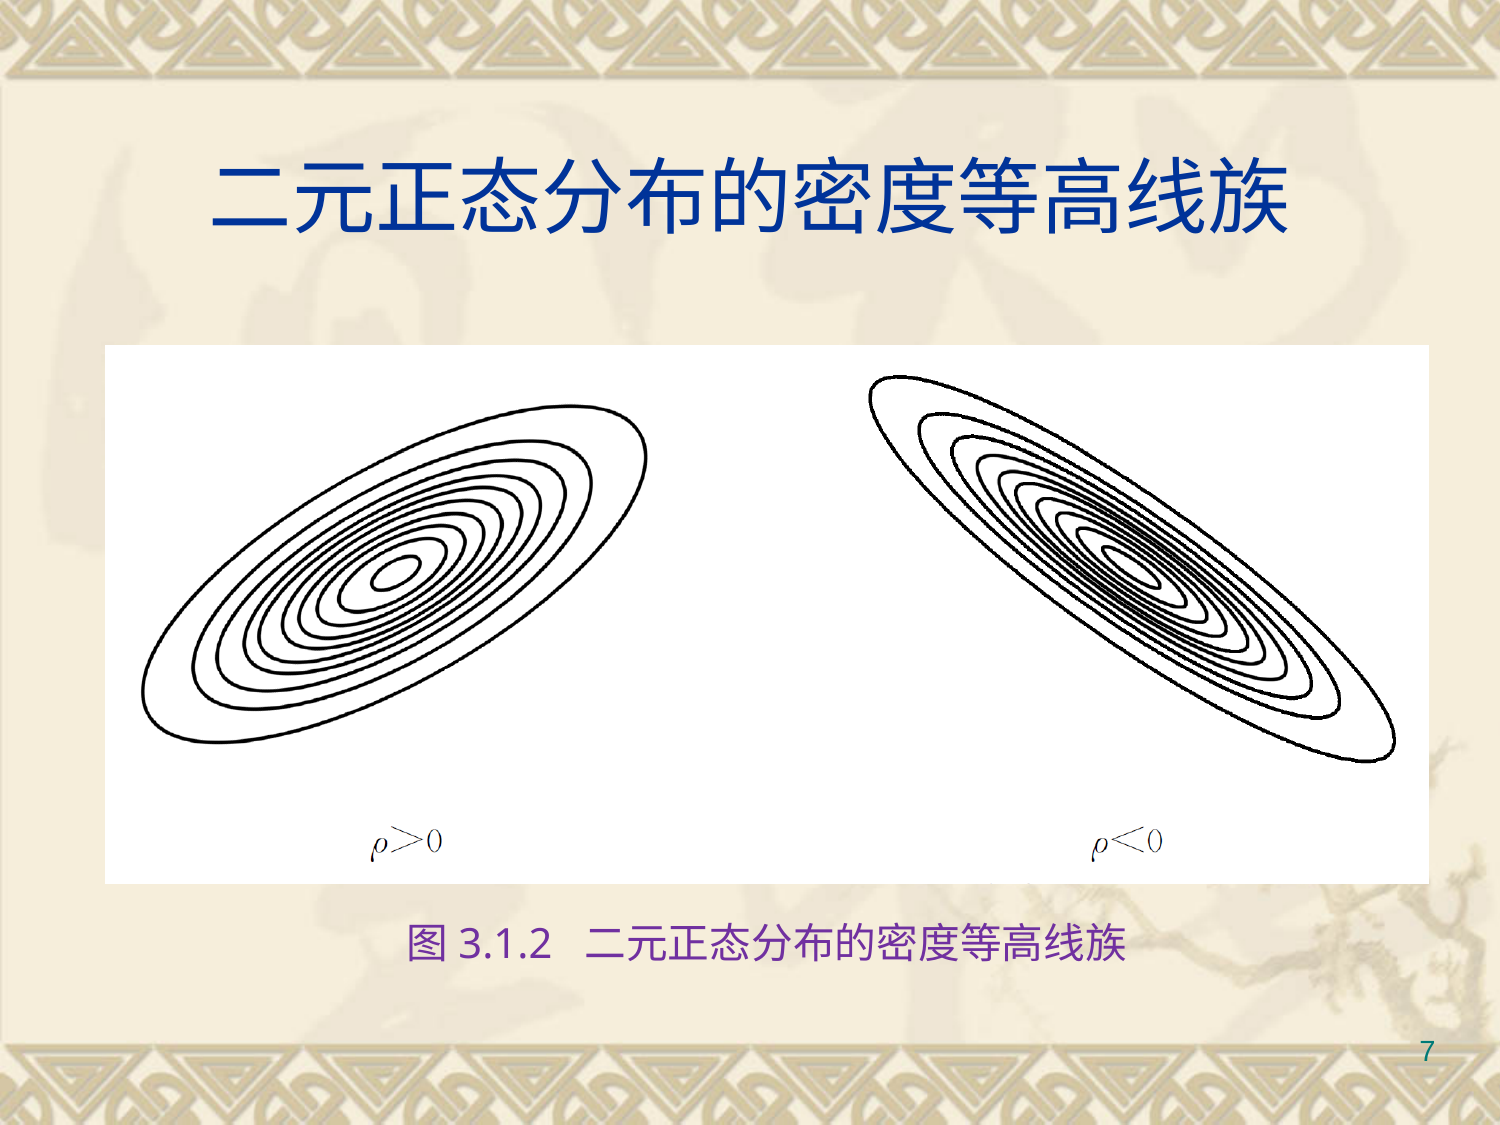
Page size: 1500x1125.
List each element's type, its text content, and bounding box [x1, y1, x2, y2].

picture [0, 0, 1500, 1125]
text_box 图3.1.2 二元正态分布的密度等高线族 [391, 909, 1143, 975]
title 二元正态分布的密度等高线族 [49, 99, 1451, 288]
slide_number 7 [1074, 1024, 1451, 1103]
